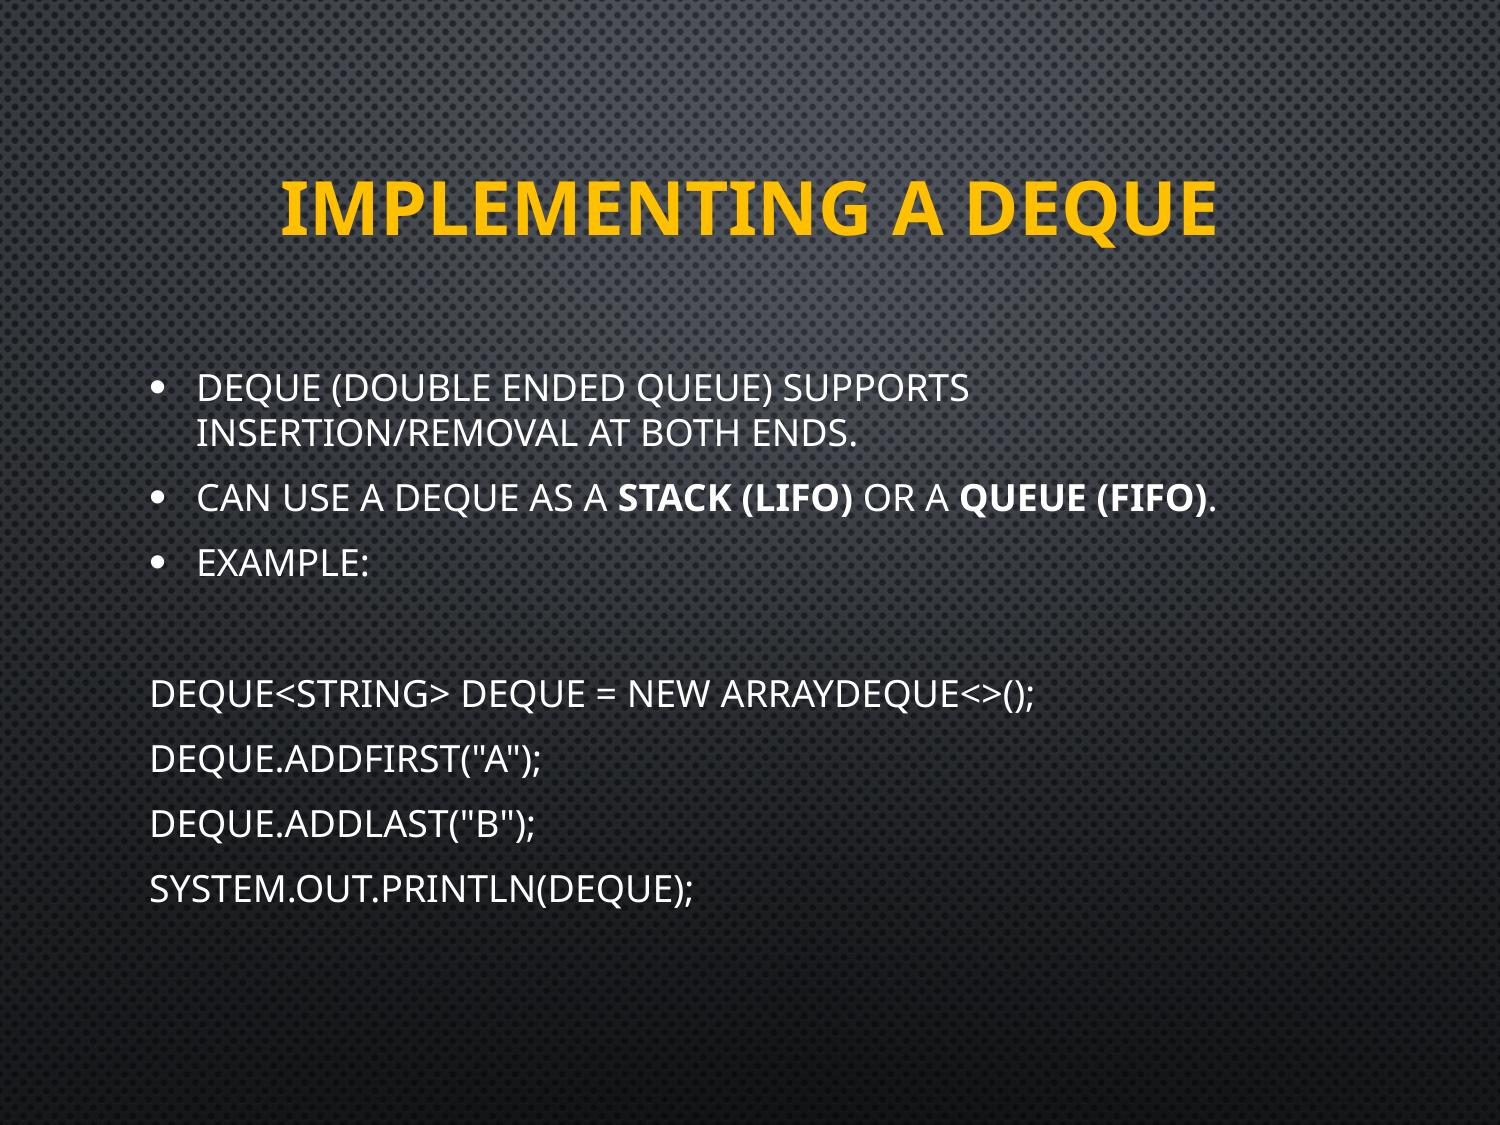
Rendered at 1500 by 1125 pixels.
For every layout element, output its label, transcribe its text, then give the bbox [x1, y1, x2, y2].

title Implementing a Deque [134, 97, 1367, 314]
list Deque (Double Ended Queue) supports insertion/removal at both ends. can use a Deque as a stack (LIFO) or a queue (FIFO). Example: Deque<String> deque = new ArrayDeque<>(); deque.addFirst("A"); deque.addLast("B"); System.out.println(deque); [134, 338, 1367, 1001]
